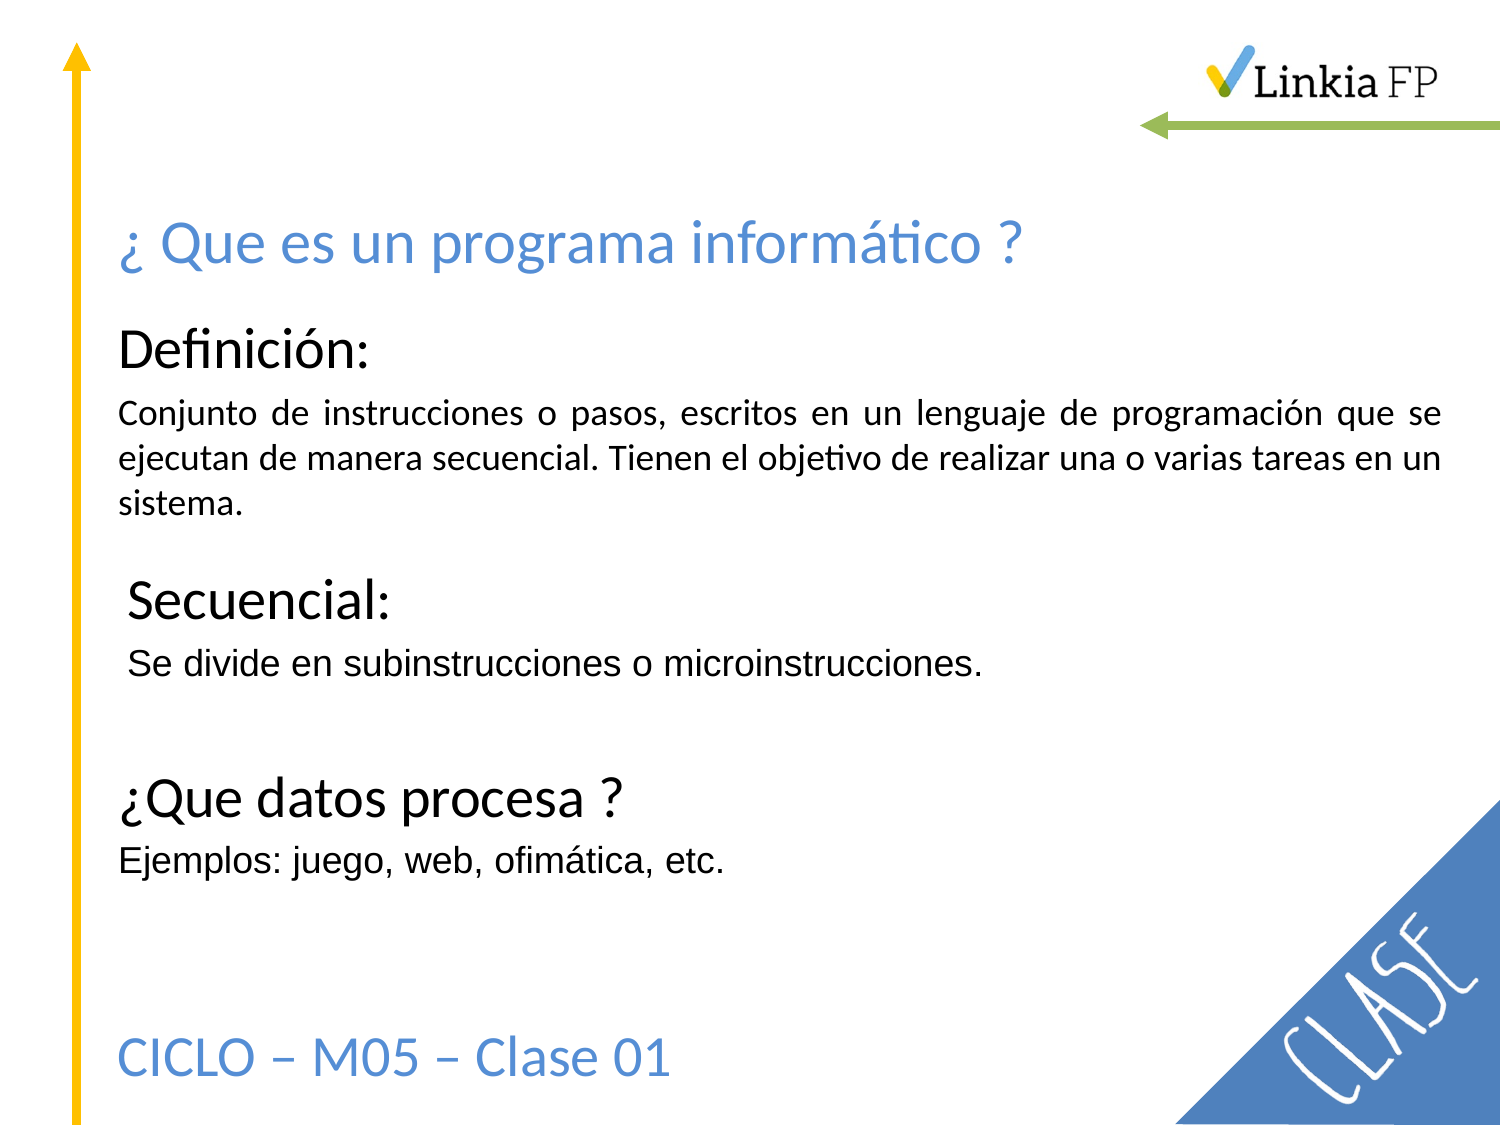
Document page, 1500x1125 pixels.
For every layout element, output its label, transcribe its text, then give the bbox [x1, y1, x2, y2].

picture [1270, 917, 1490, 1120]
title ¿ Que es un programa informático ? [103, 174, 1459, 302]
list CICLO – M05 – Clase 01 [103, 1011, 703, 1098]
list Definición: Conjunto de instrucciones o pasos, escritos en un lenguaje de programación que se ejecutan de manera secuencial. Tienen el objetivo de realizar una o varias tareas en un sistema. [103, 302, 1459, 575]
text_box ¿Que datos procesa ? Ejemplos: juego, web, ofimática, etc. [103, 751, 1459, 917]
text_box Secuencial: Se divide en subinstrucciones o microinstrucciones. [112, 553, 1468, 740]
picture [1198, 42, 1449, 99]
